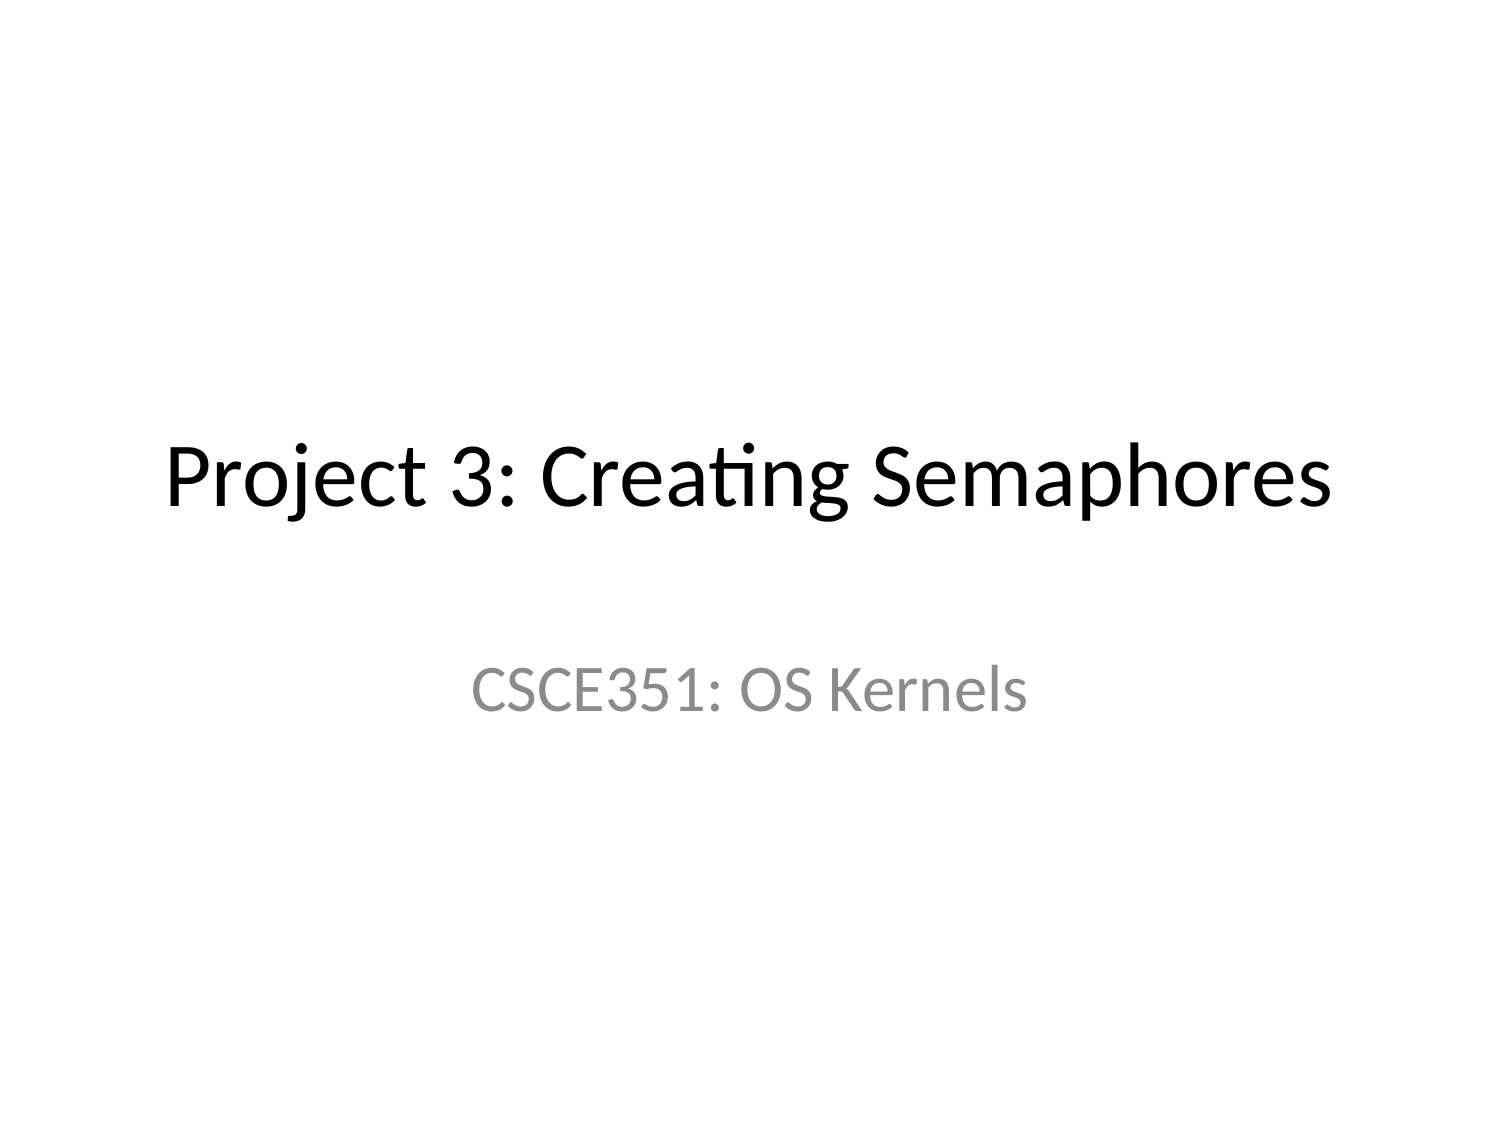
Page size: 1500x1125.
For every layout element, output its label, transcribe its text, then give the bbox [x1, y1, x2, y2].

subtitle CSCE351: OS Kernels [225, 637, 1275, 925]
title Project 3: Creating Semaphores [112, 349, 1388, 591]
